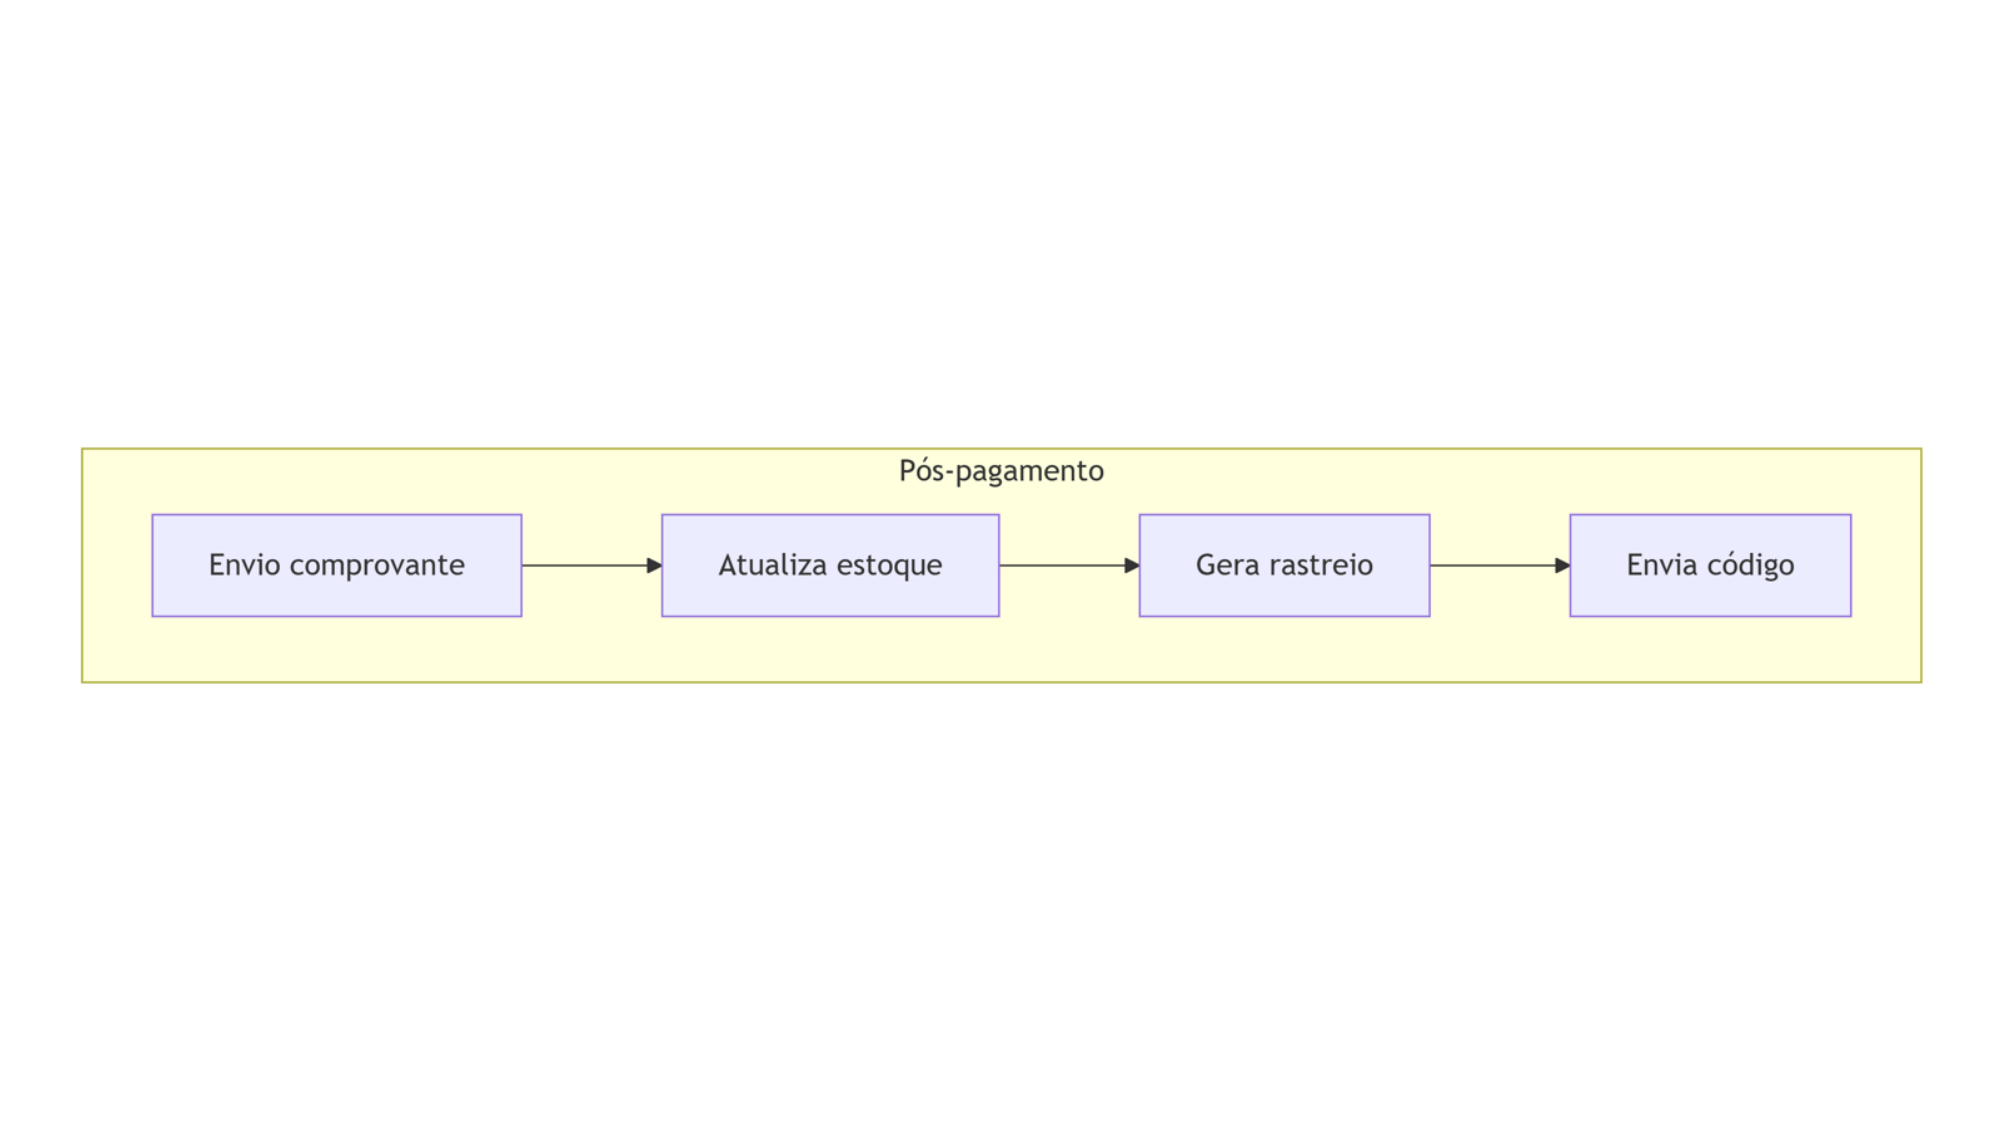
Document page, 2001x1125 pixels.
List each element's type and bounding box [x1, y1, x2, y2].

picture [71, 435, 1929, 690]
